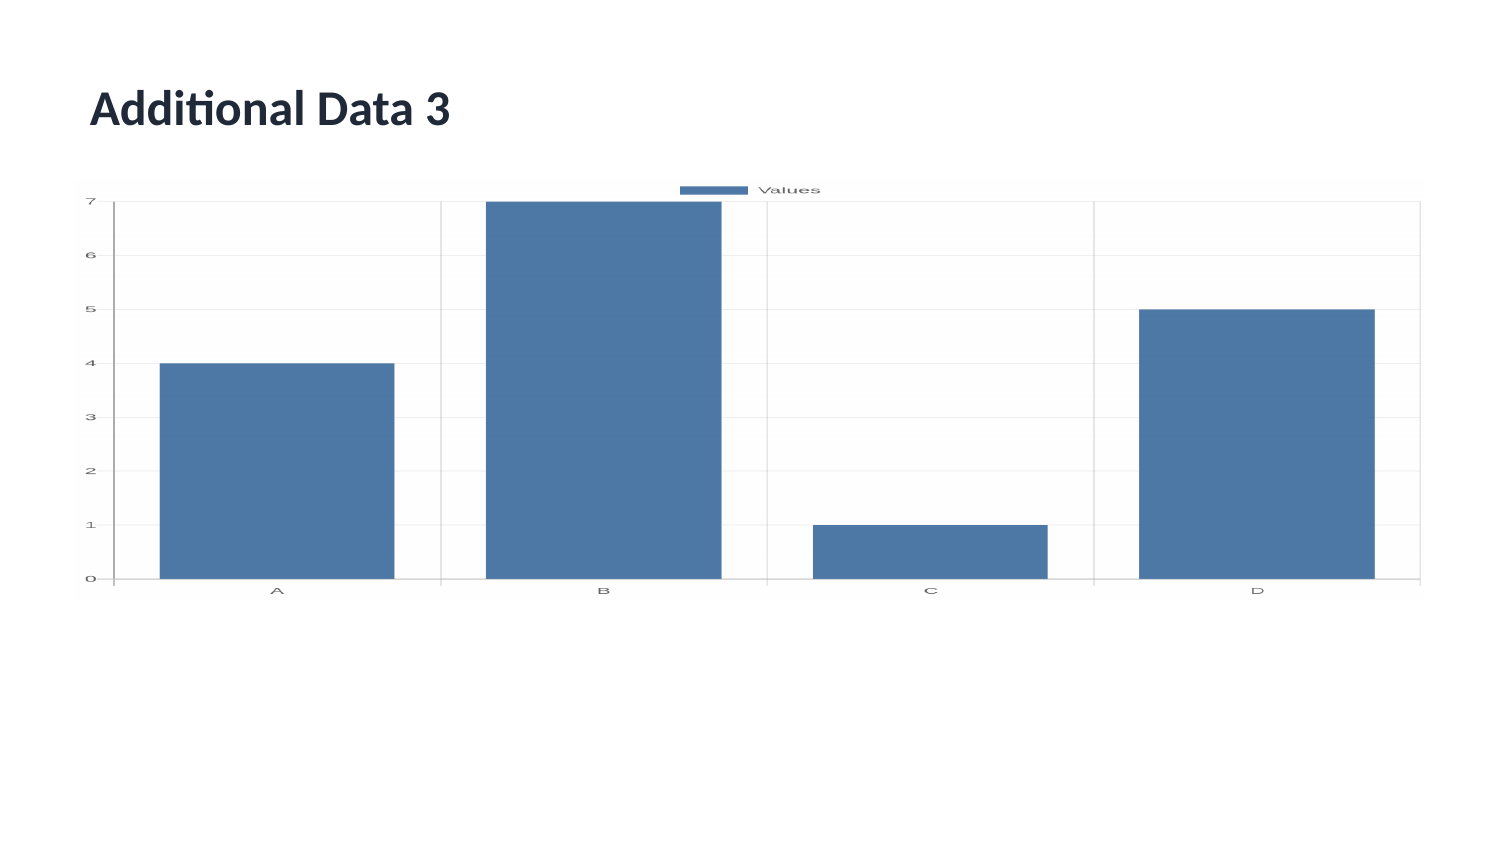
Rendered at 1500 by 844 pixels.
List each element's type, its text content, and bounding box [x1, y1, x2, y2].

text_box Additional Data 3 [74, 44, 1425, 165]
picture [74, 179, 1425, 600]
